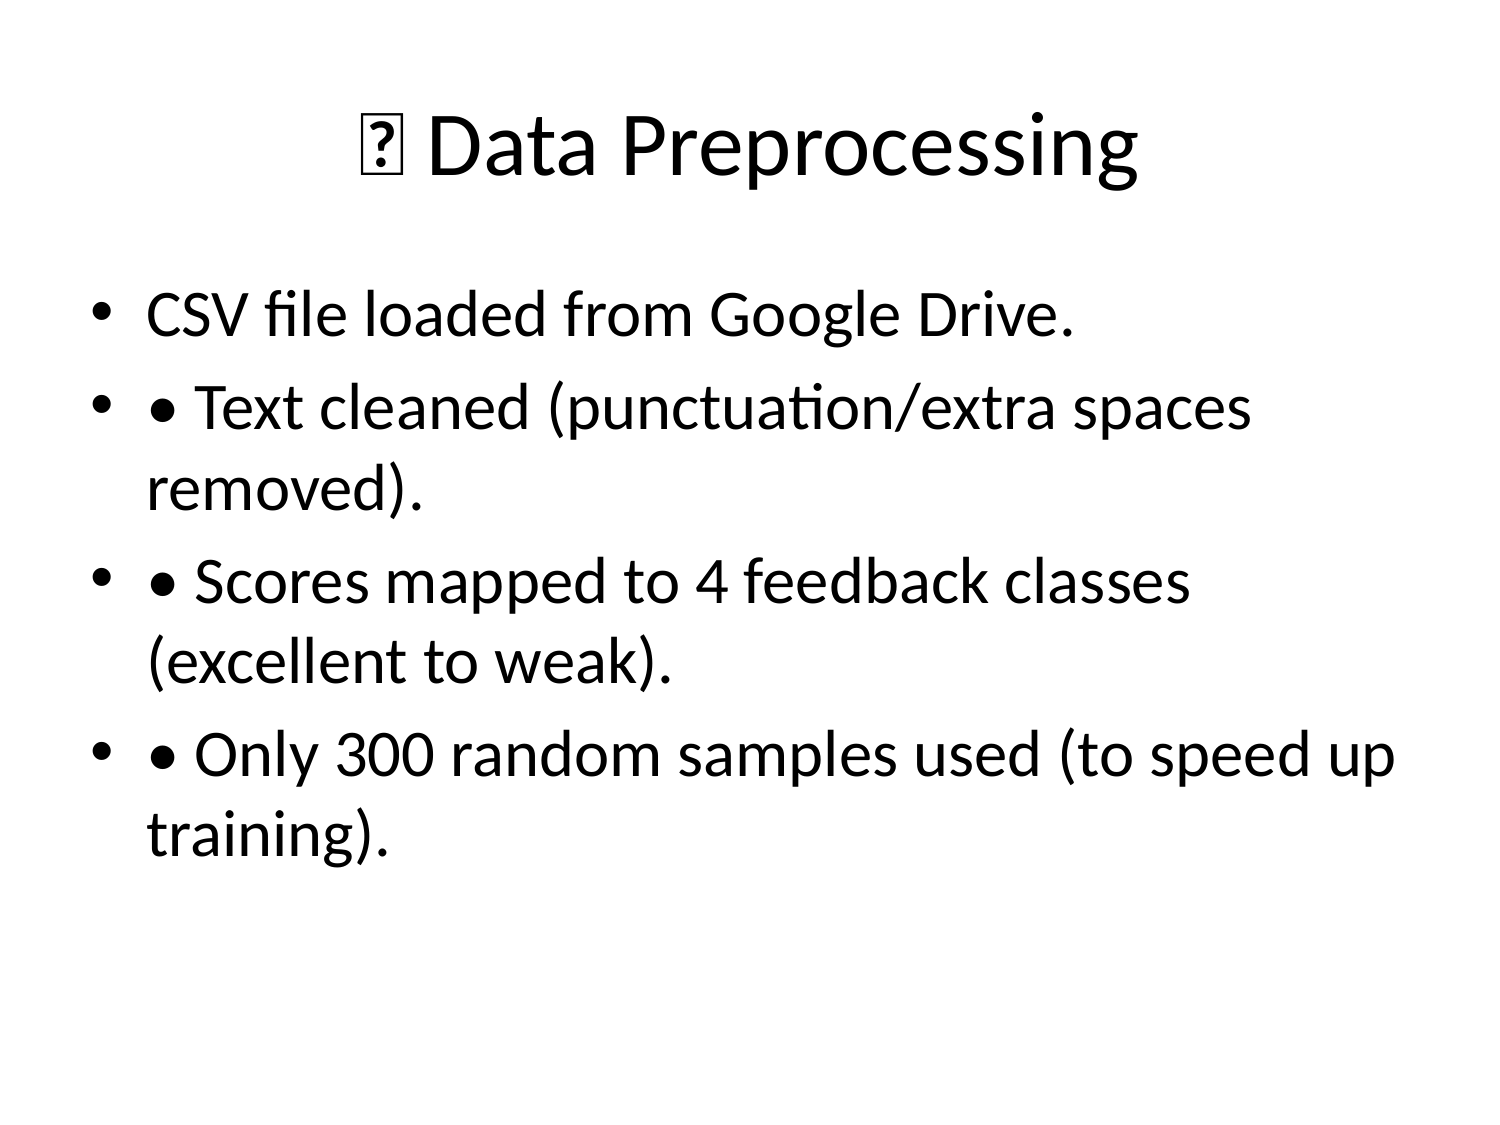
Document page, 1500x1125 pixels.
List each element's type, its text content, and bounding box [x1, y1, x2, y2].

list CSV file loaded from Google Drive. • Text cleaned (punctuation/extra spaces removed). • Scores mapped to 4 feedback classes (excellent to weak). • Only 300 random samples used (to speed up training). [75, 262, 1425, 1005]
title 🧹 Data Preprocessing [75, 45, 1425, 233]
